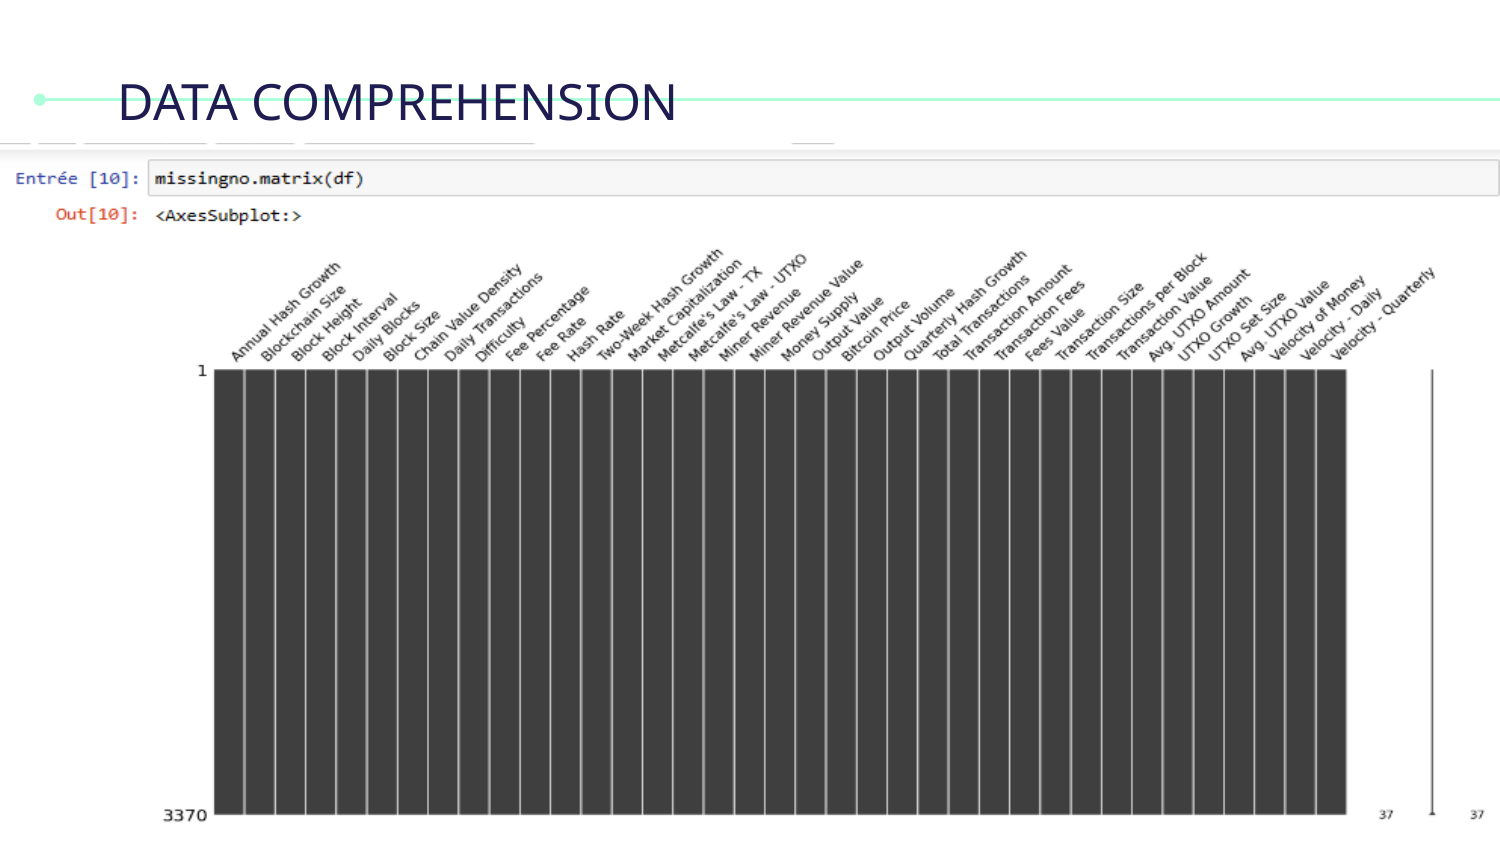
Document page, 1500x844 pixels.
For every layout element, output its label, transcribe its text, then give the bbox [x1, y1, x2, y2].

title DATA COMPREHENSION [102, 55, 1101, 142]
picture [0, 143, 1500, 844]
